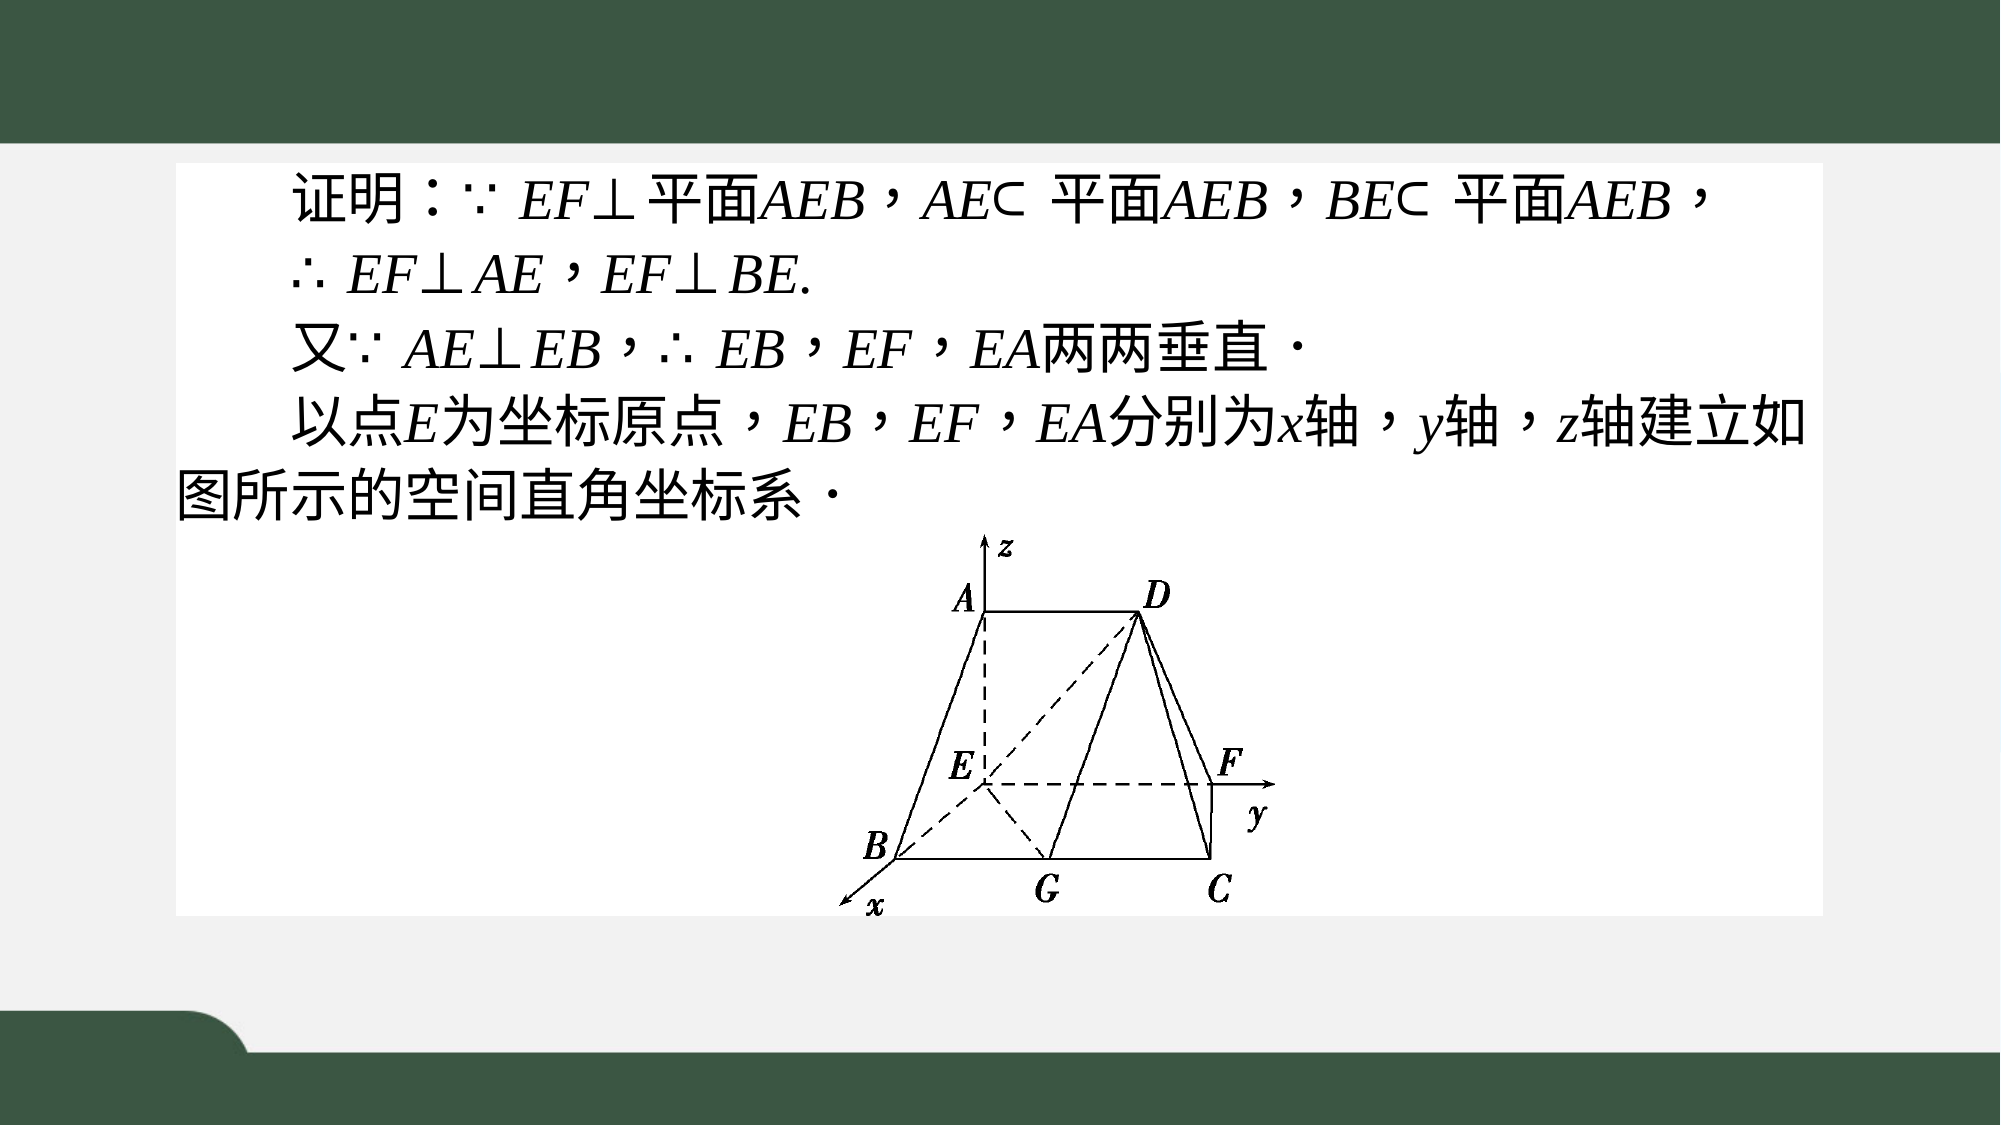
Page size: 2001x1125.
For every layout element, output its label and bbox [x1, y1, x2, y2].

text_box [175, 162, 1825, 962]
picture [0, 0, 2001, 1125]
